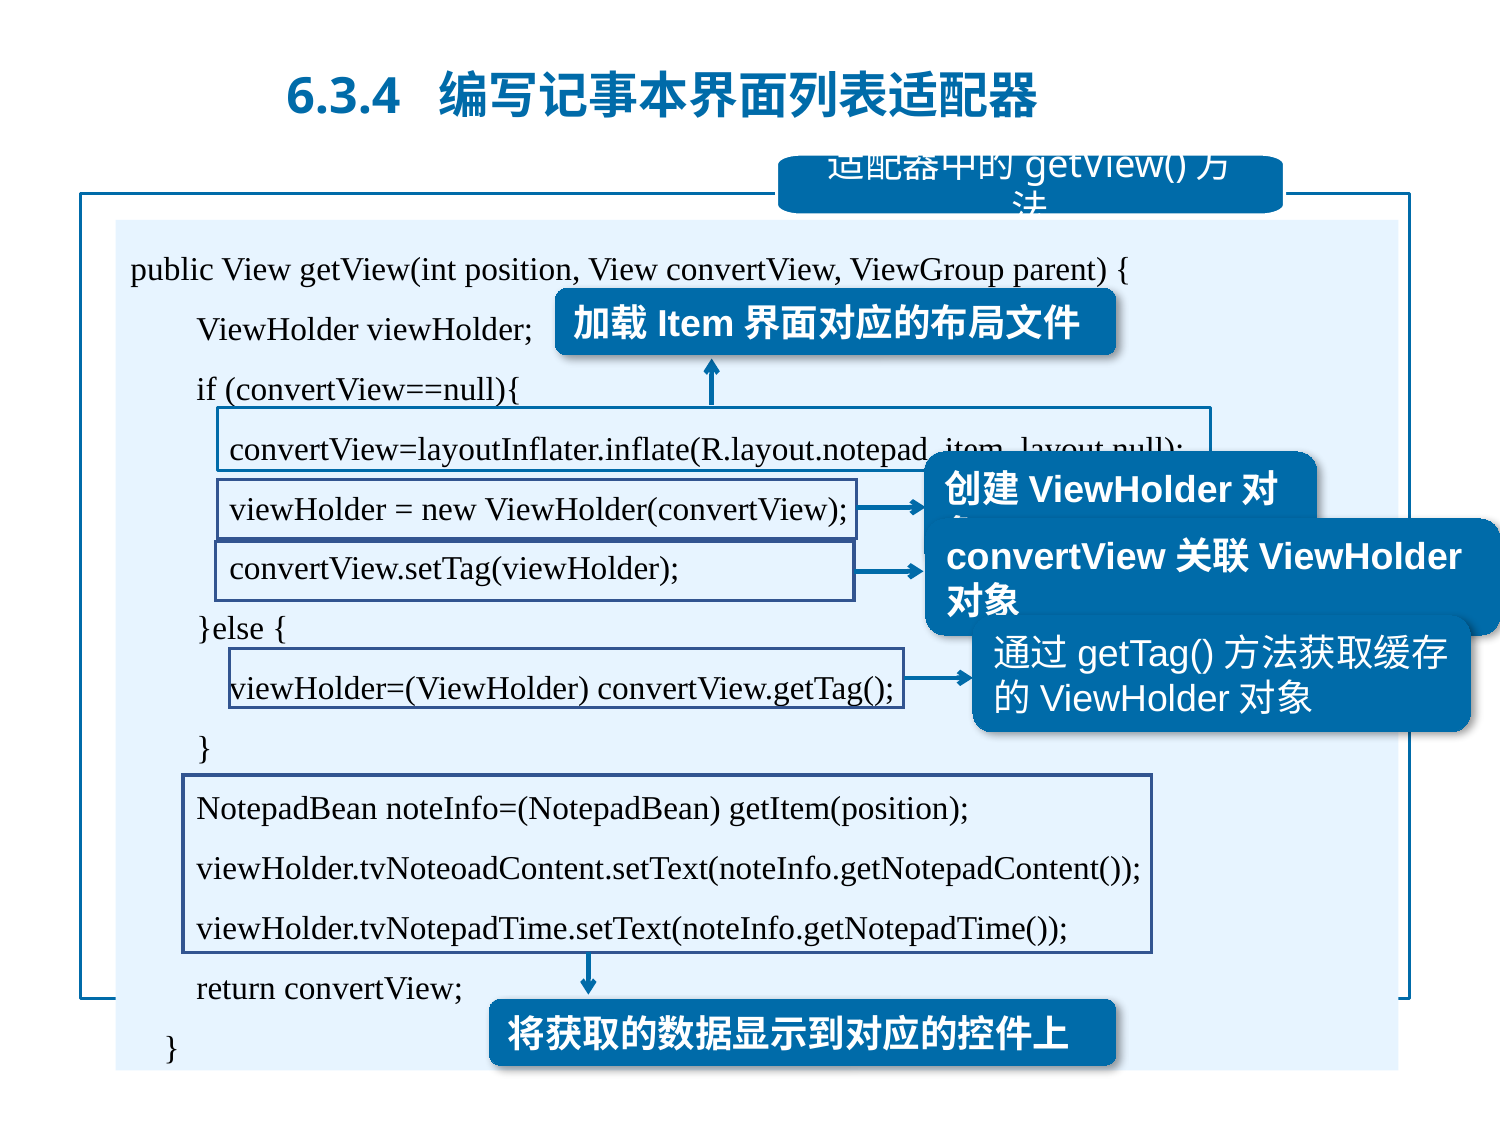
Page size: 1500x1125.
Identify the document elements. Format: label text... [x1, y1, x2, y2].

text_box 将获取的数据显示到对应的控件上 [489, 999, 1116, 1066]
text_box 通过getTag()方法获取缓存的ViewHolder对象 [972, 615, 1471, 732]
text_box 适配器中的getView()方法 [775, 157, 1287, 217]
text_box [80, 193, 1410, 999]
text_box convertView关联ViewHolder对象 [925, 518, 1500, 636]
text_box [215, 541, 855, 602]
text_box [228, 647, 905, 708]
text_box public View getView(int position, View convertView, ViewGroup parent) { ViewHolder viewHolder; if (convertView==null){ convertView=layoutInflater.inflate(R.layout.notepad_item_layout,null); viewHolder = new ViewHolder(convertView); convertView.setTag(viewHolder); }else { viewHolder=(ViewHolder) convertView.getTag(); } NotepadBean noteInfo=(NotepadBean) getItem(position); viewHolder.tvNoteoadContent.setText(noteInfo.getNotepadContent()); viewHolder.tvNotepadTime.setText(noteInfo.getNotepadTime()); return convertView; } [115, 219, 1399, 1071]
text_box [217, 407, 1211, 471]
text_box 加载Item界面对应的布局文件 [555, 288, 1116, 355]
text_box [182, 774, 1153, 953]
text_box 创建ViewHolder对象 [924, 451, 1317, 534]
text_box [217, 479, 857, 540]
text_box 6.3.4 编写记事本界面列表适配器 [271, 30, 1400, 157]
